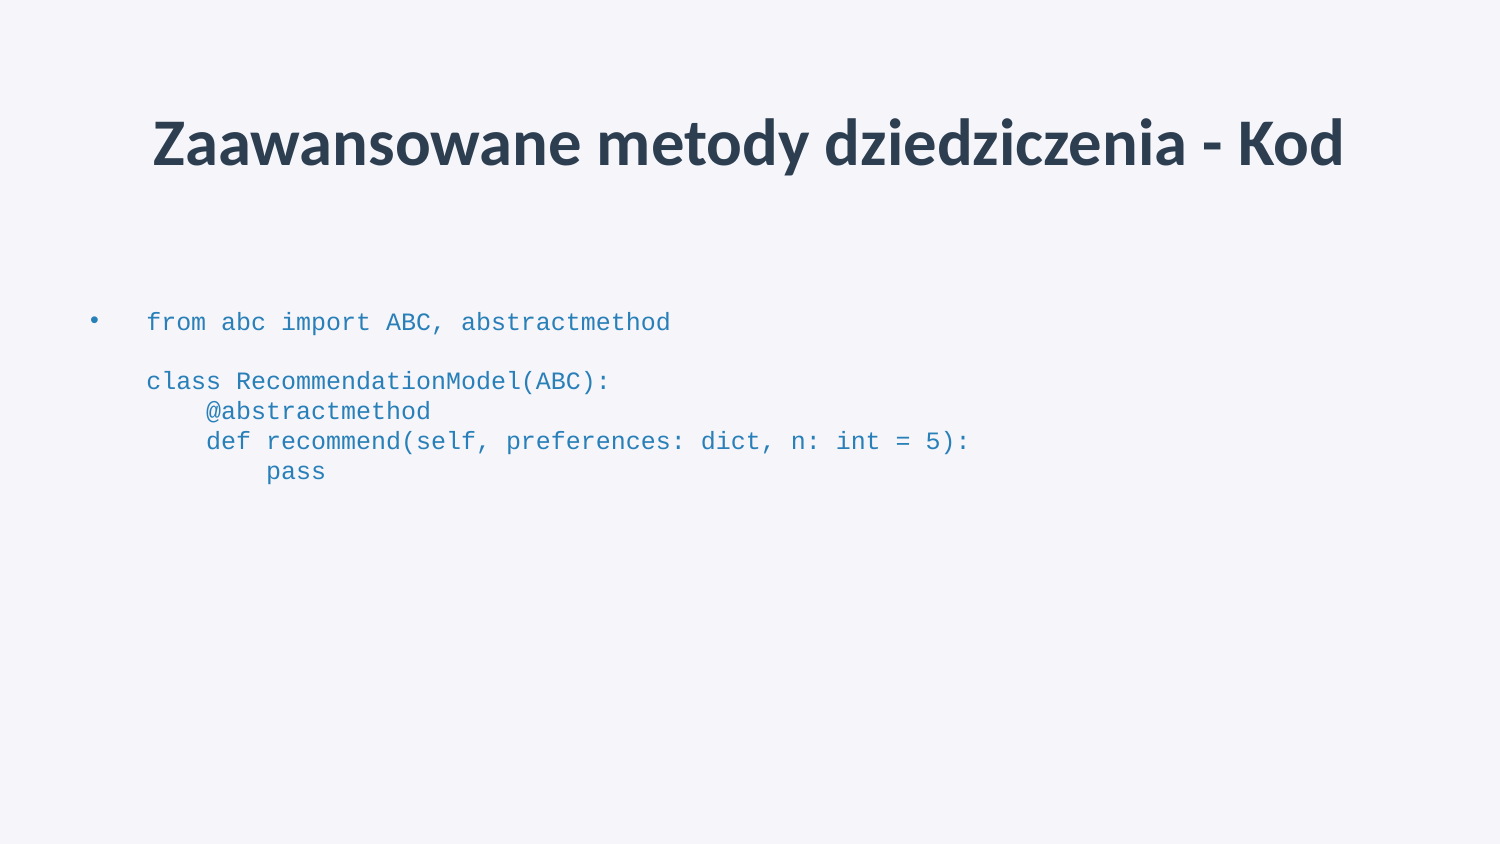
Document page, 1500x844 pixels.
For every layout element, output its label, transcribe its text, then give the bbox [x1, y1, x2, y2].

title Zaawansowane metody dziedziczenia - Kod [75, 45, 1425, 233]
list from abc import ABC, abstractmethod class RecommendationModel(ABC): @abstractmethod def recommend(self, preferences: dict, n: int = 5): pass [75, 262, 1425, 844]
